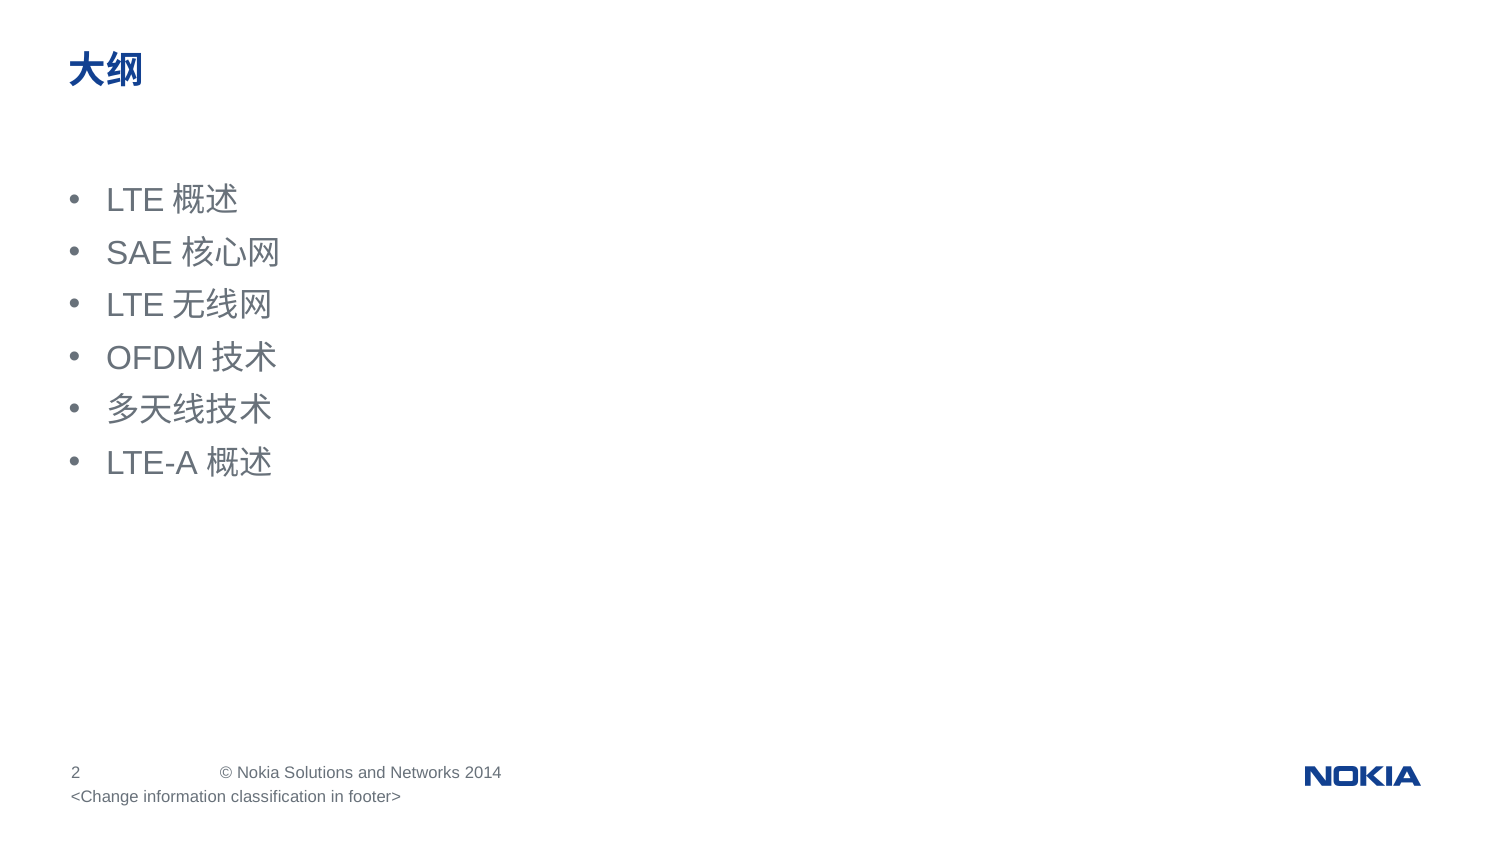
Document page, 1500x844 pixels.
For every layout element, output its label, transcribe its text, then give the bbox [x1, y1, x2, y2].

title 大纲 [68, 45, 1419, 98]
footer <Change information classification in footer> [70, 785, 1069, 806]
picture [1305, 766, 1421, 786]
list LTE概述 SAE核心网 LTE无线网 OFDM技术 多天线技术 LTE-A概述 [68, 178, 1419, 722]
